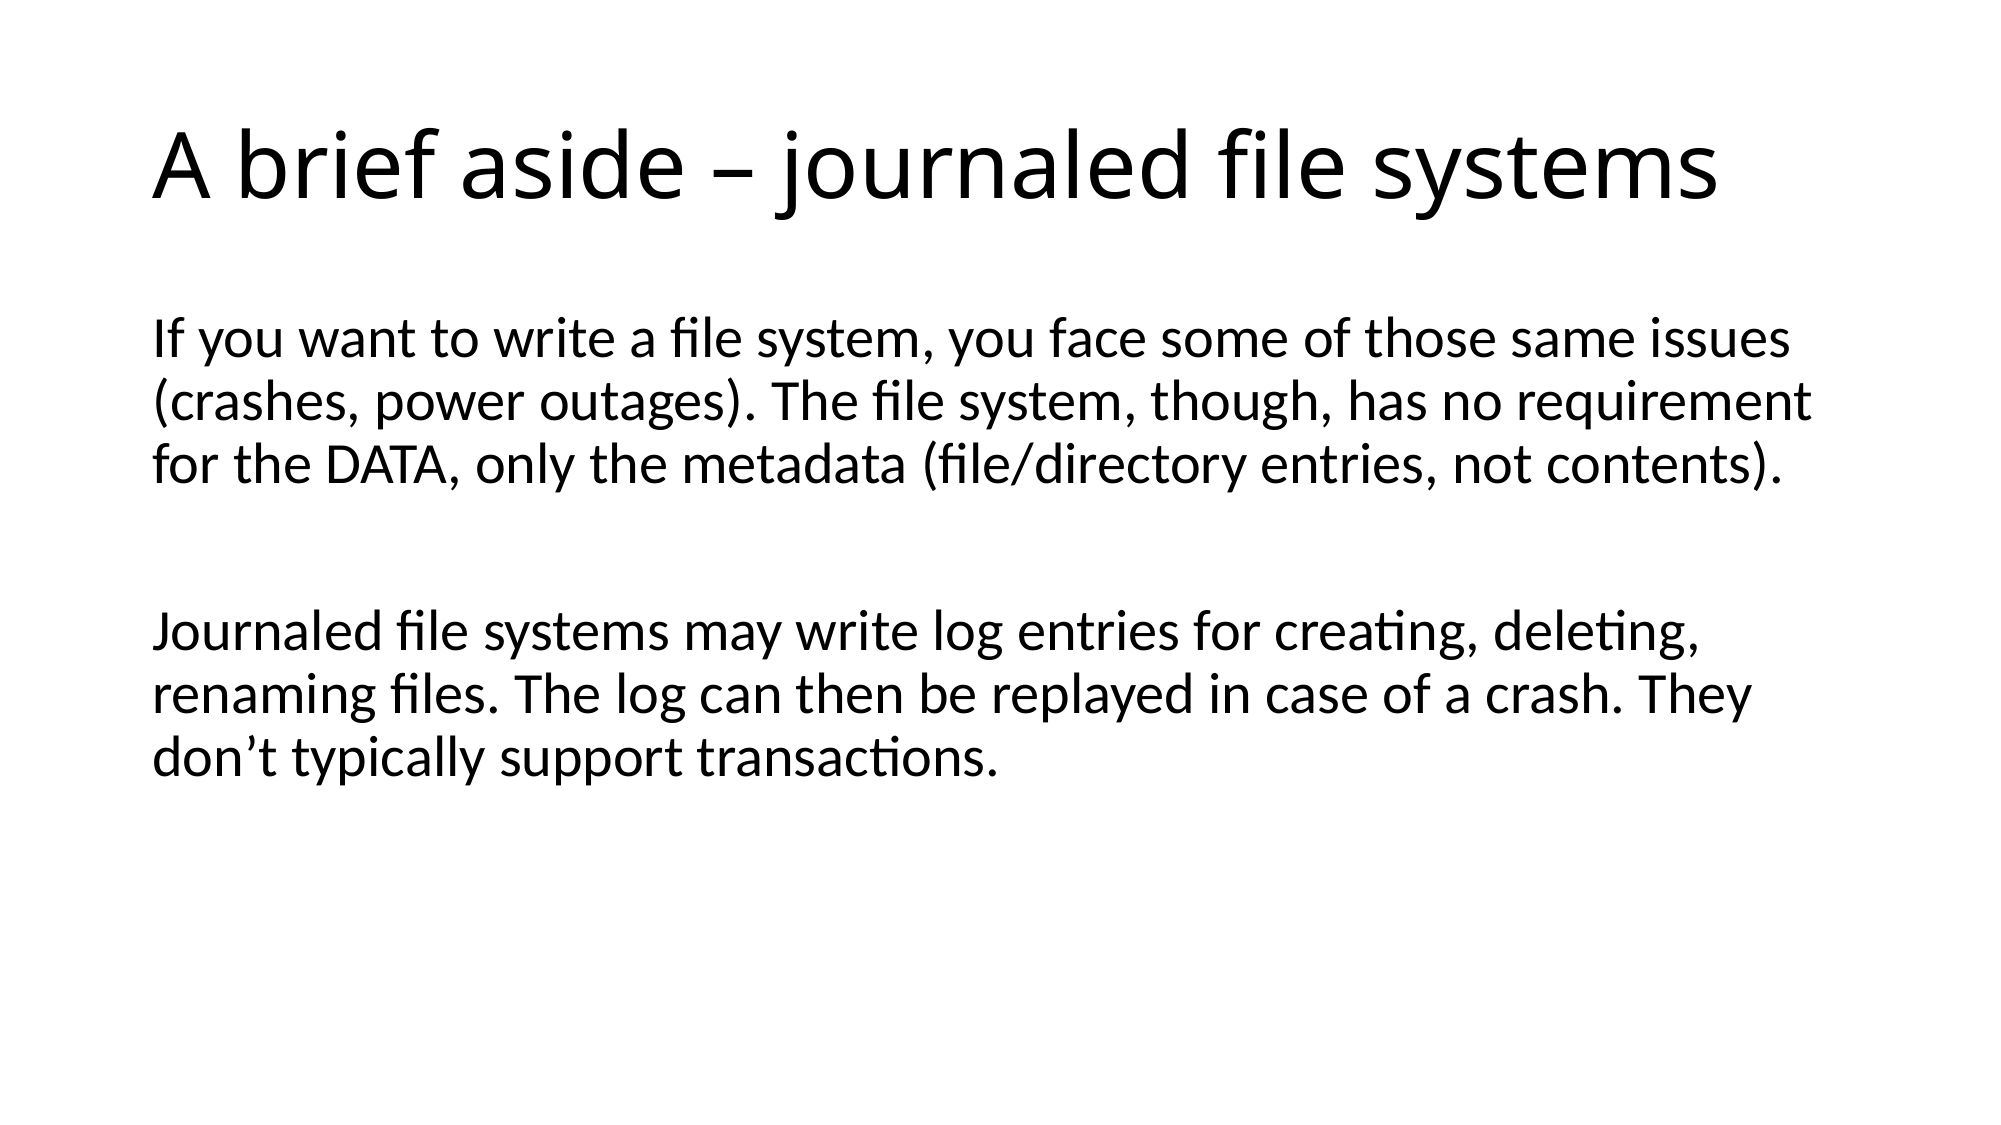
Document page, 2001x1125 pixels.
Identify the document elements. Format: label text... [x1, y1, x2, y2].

list If you want to write a file system, you face some of those same issues (crashes, power outages). The file system, though, has no requirement for the DATA, only the metadata (file/directory entries, not contents). Journaled file systems may write log entries for creating, deleting, renaming files. The log can then be replayed in case of a crash. They don’t typically support transactions. [137, 299, 1863, 1014]
title A brief aside – journaled file systems [137, 59, 1863, 278]
